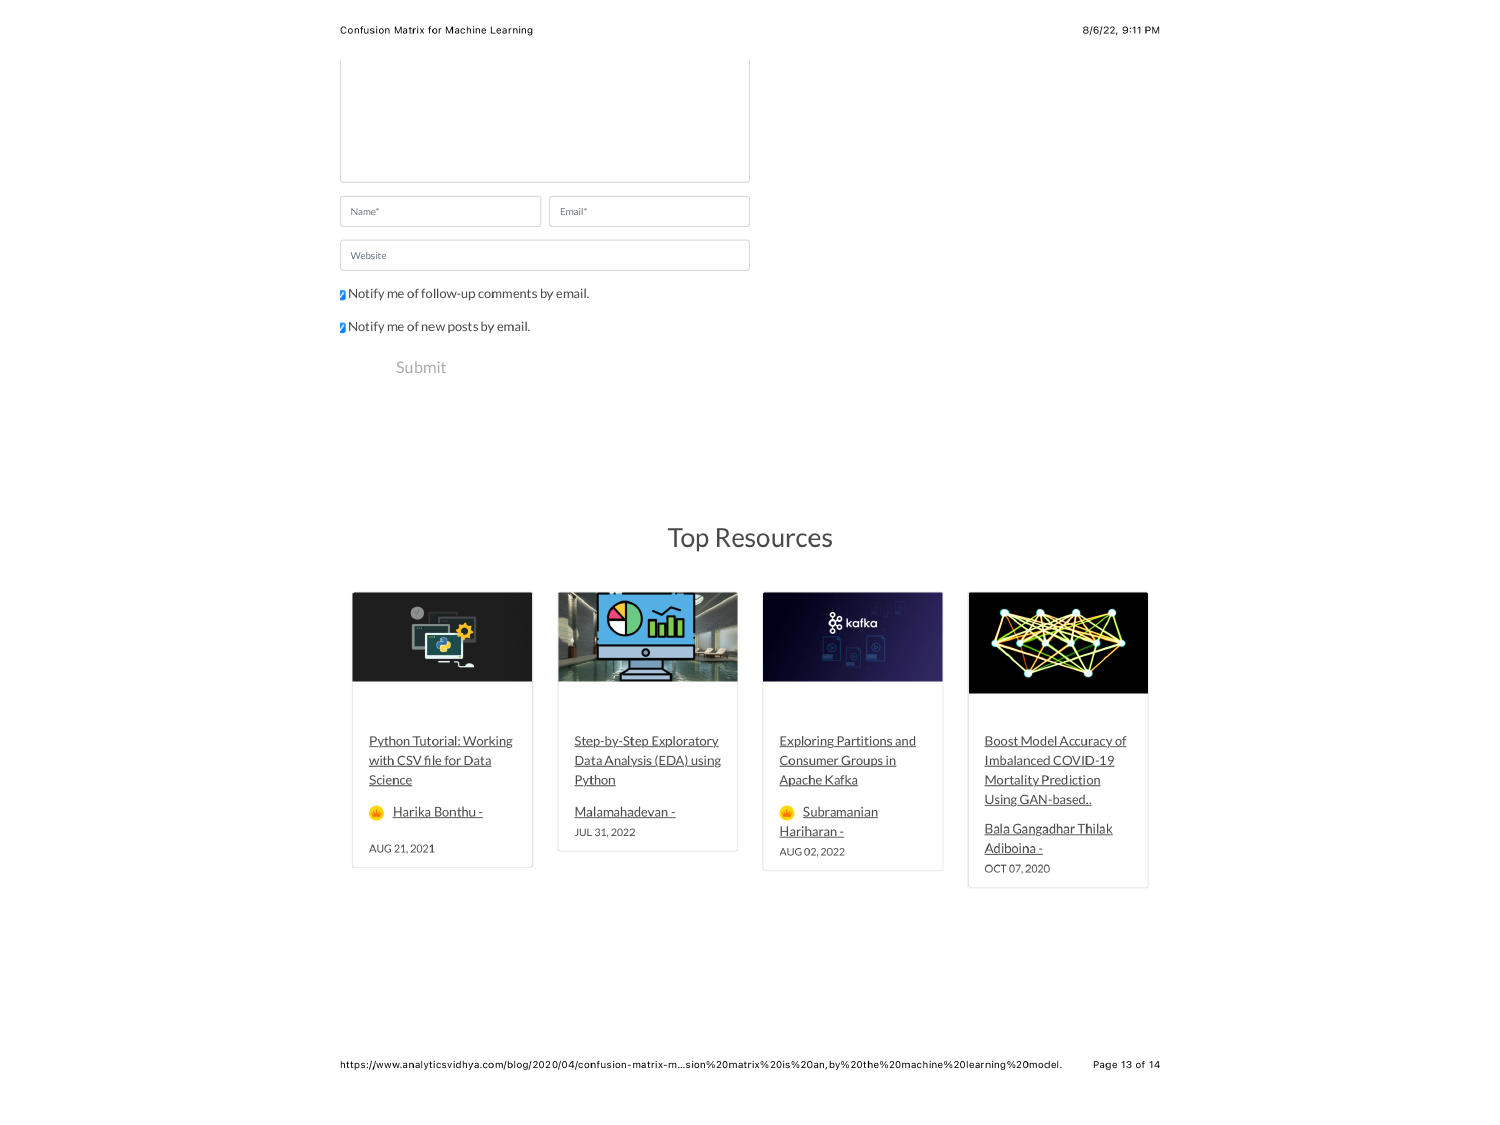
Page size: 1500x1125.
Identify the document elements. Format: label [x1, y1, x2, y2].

picture [313, 0, 1187, 1125]
